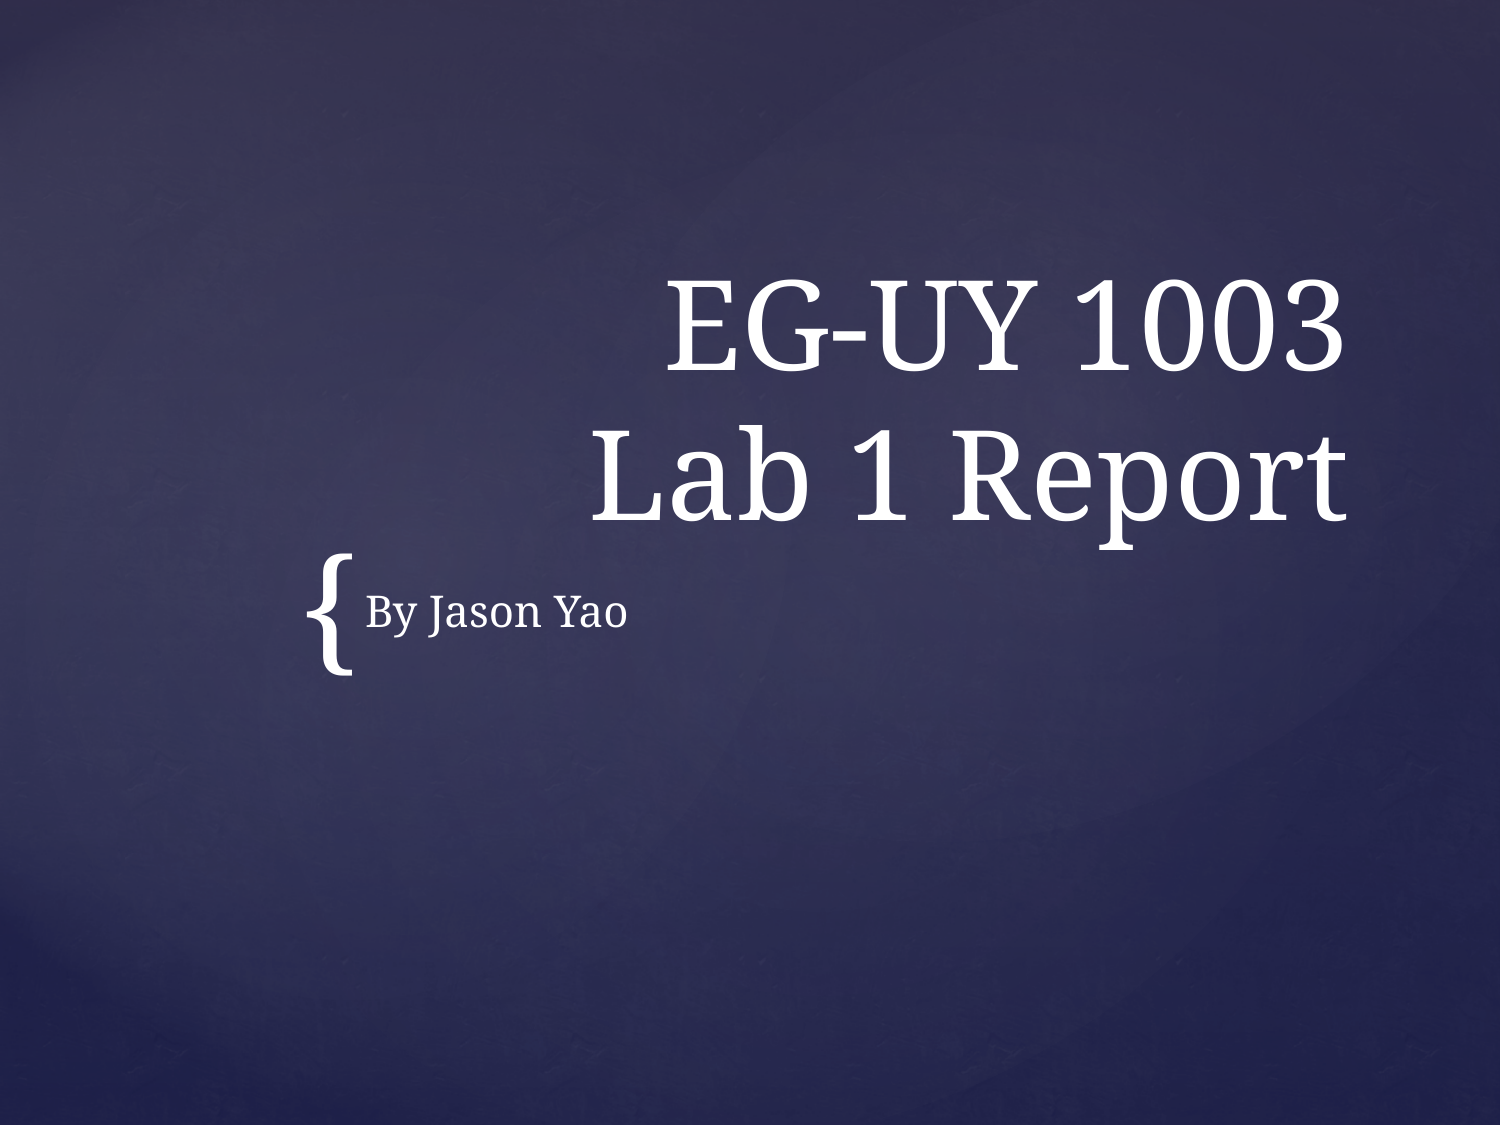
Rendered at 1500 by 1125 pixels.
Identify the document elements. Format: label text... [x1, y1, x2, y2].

title EG-UY 1003 Lab 1 Report [127, 200, 1365, 554]
subtitle By Jason Yao [350, 553, 1363, 667]
